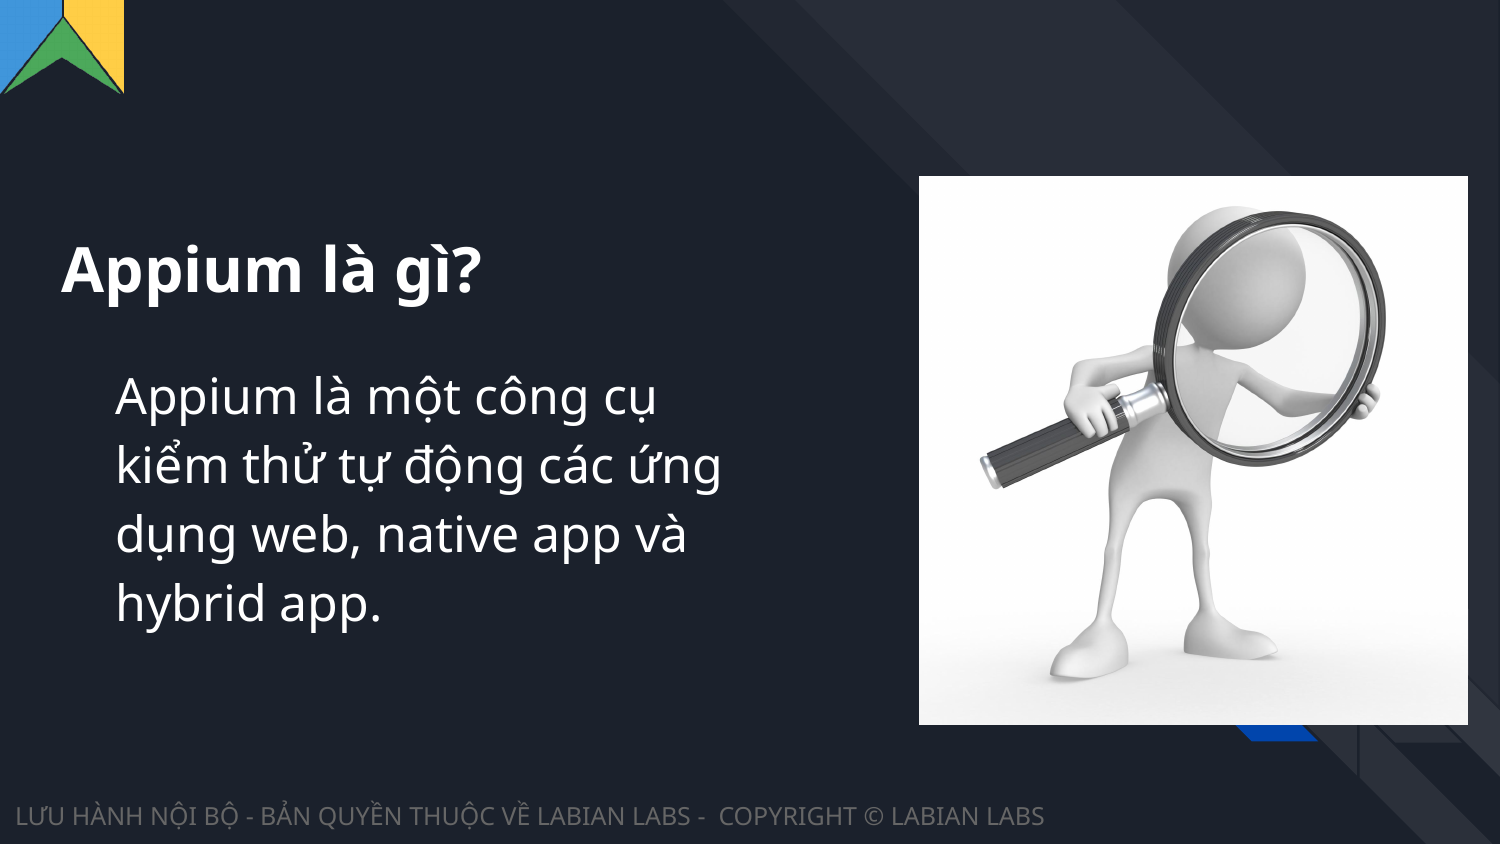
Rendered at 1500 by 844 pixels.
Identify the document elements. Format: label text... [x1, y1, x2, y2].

picture [919, 176, 1468, 725]
title Appium là gì? [46, 9, 881, 512]
list Appium là một công cụ kiểm thử tự động các ứng dụng web, native app và hybrid app. [100, 340, 790, 819]
picture [0, 0, 124, 94]
